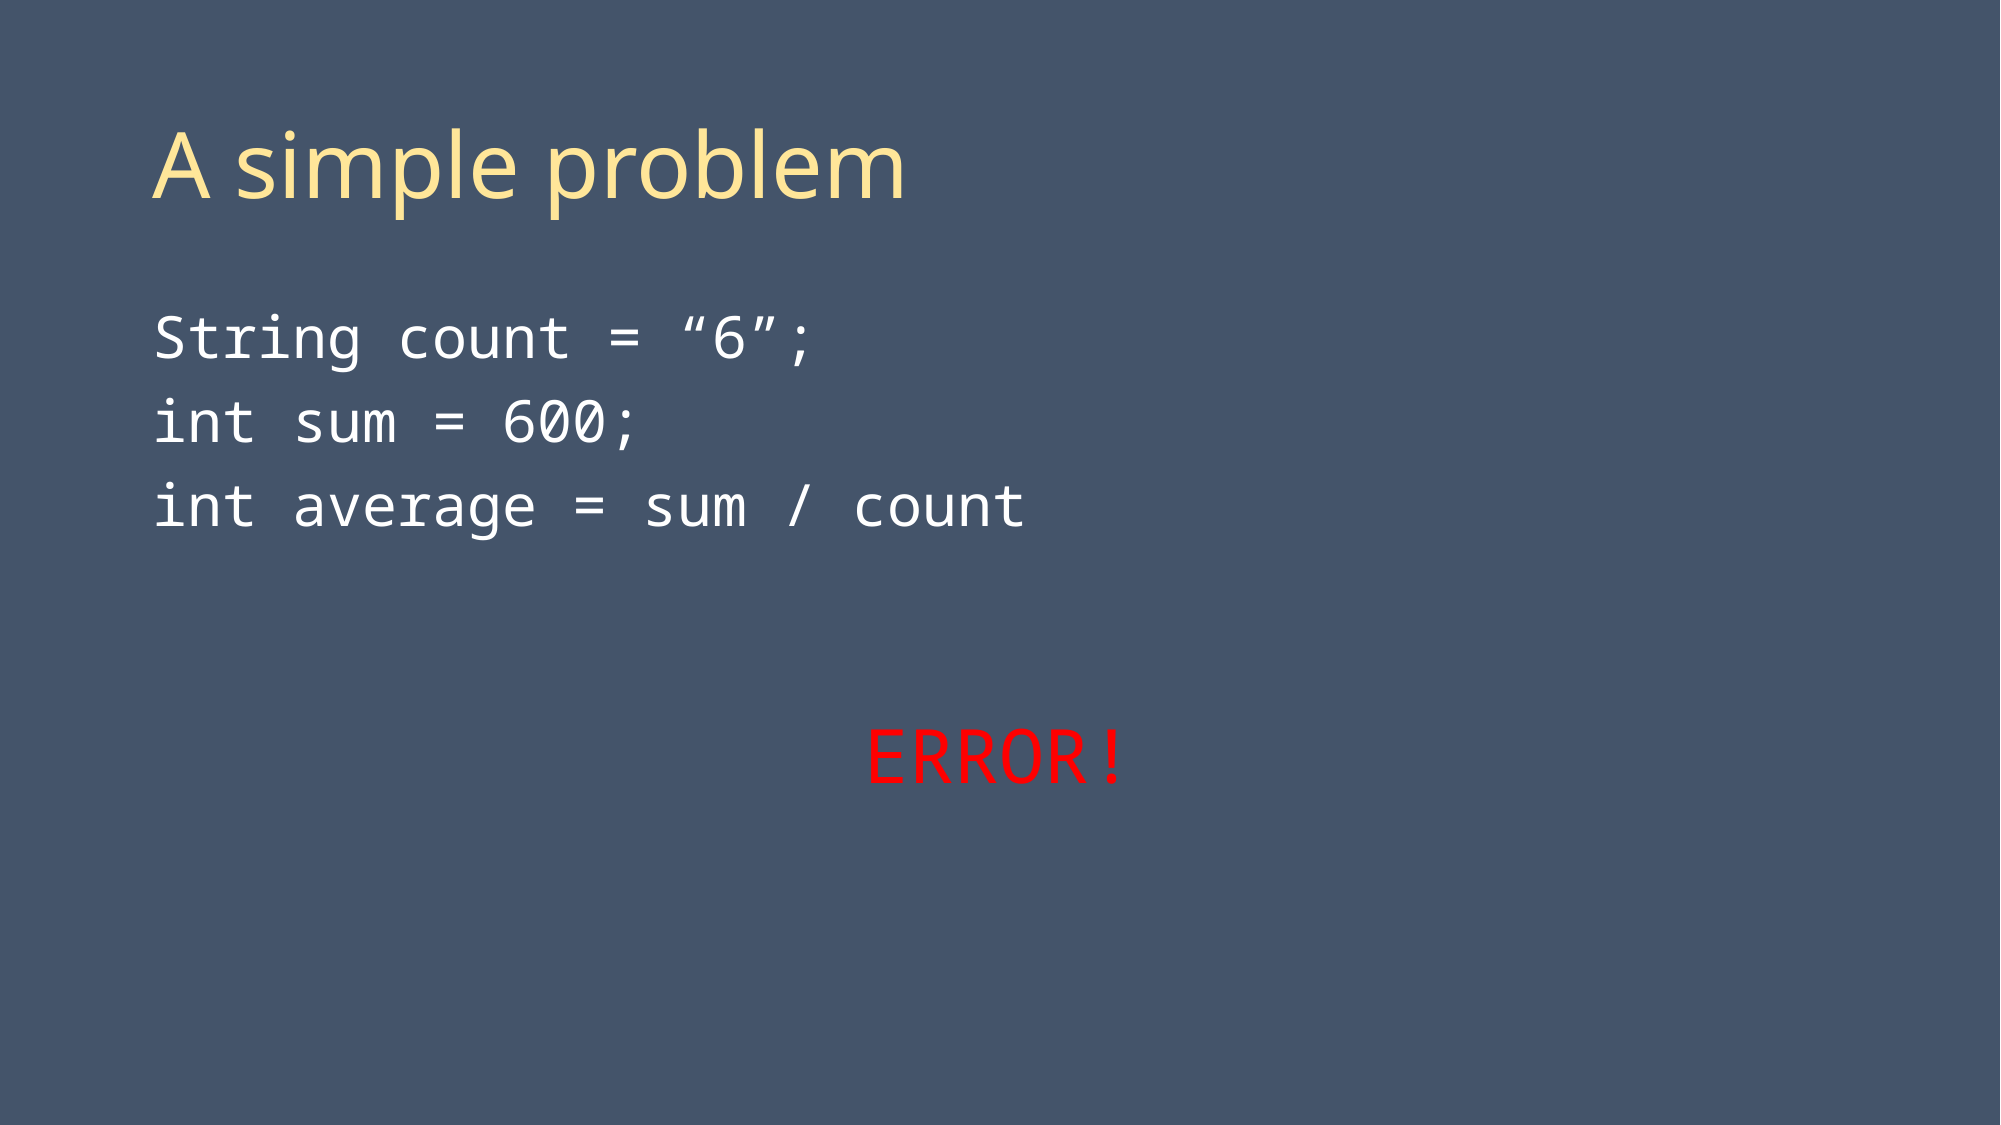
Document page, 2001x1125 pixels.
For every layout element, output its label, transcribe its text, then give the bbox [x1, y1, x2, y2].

text_box ERROR! [779, 701, 1221, 807]
list String count = “6”; int sum = 600; int average = sum / count [137, 301, 1863, 1015]
title A simple problem [137, 59, 1863, 278]
